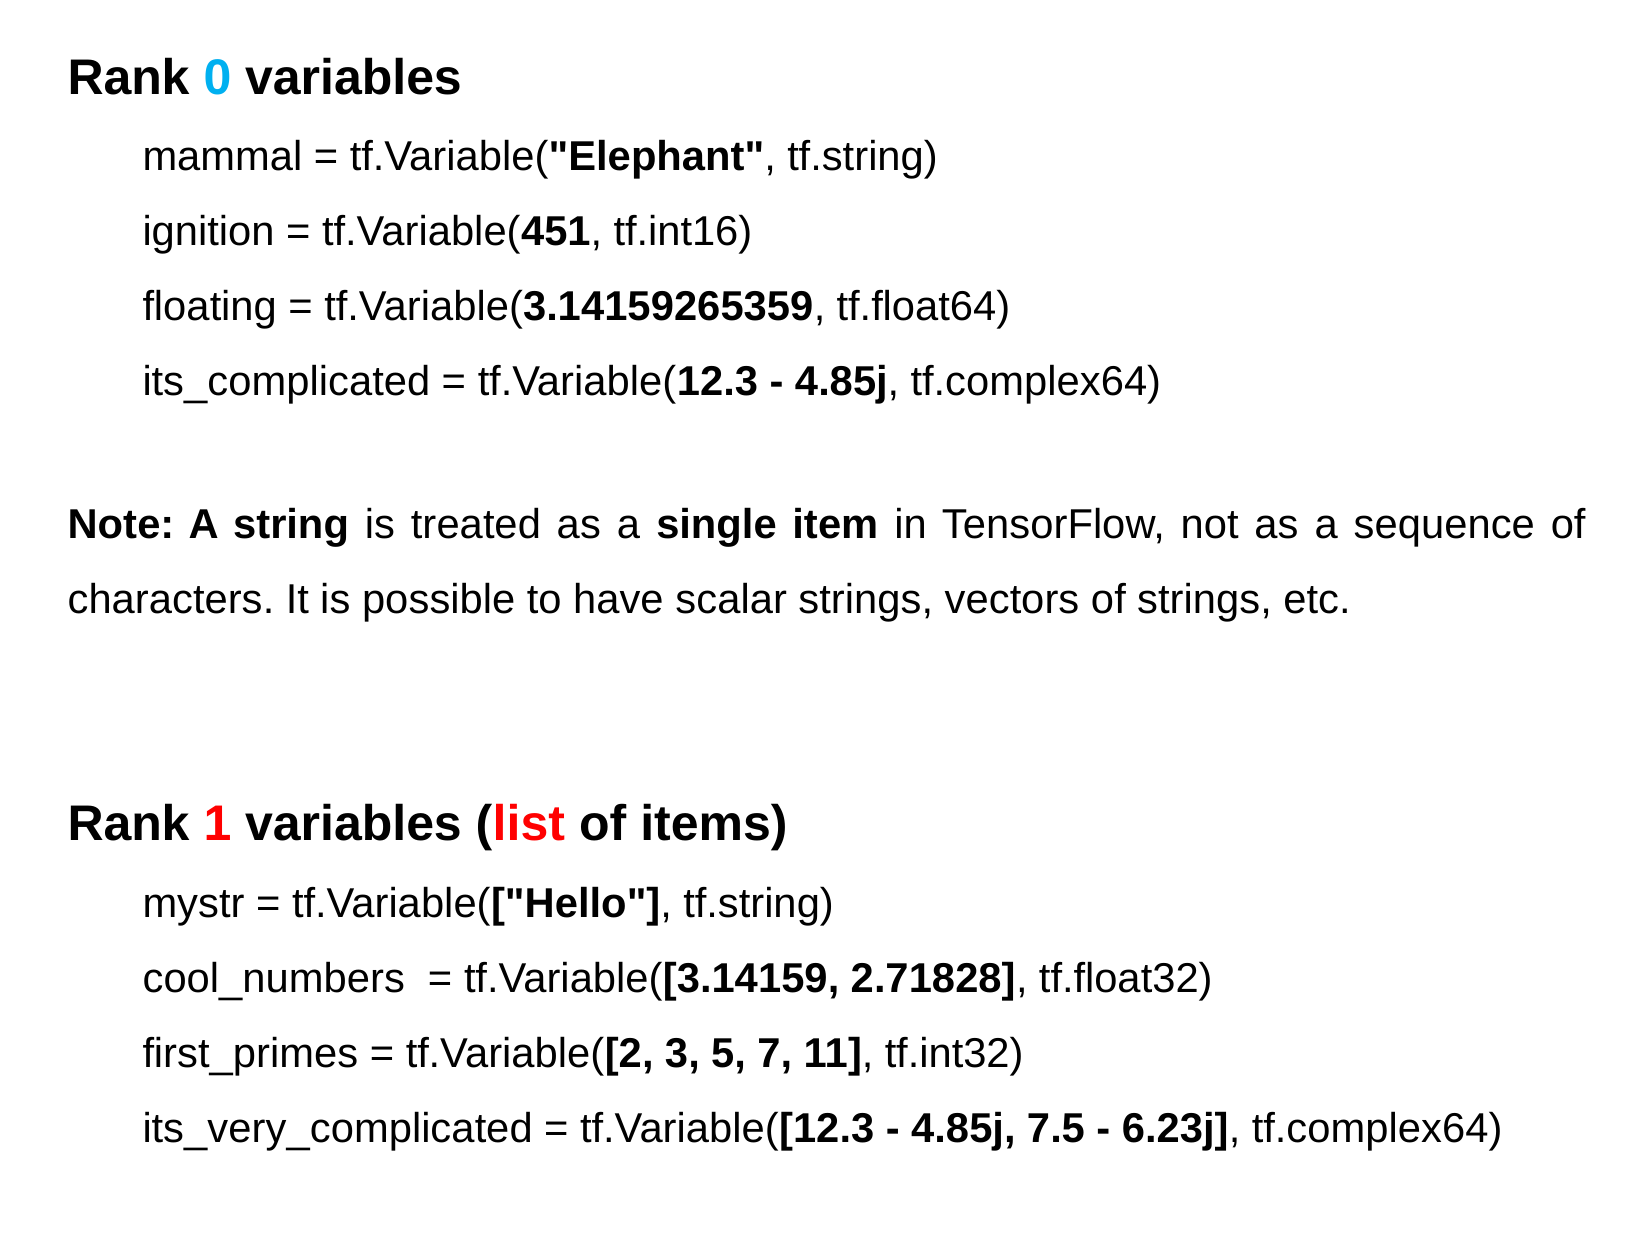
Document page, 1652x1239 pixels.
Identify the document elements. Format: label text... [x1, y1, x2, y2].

text_box Rank 1 variables (list of items) mystr = tf.Variable(["Hello"], tf.string) cool_numbers = tf.Variable([3.14159, 2.71828], tf.float32) first_primes = tf.Variable([2, 3, 5, 7, 11], tf.int32) its_very_complicated = tf.Variable([12.3 - 4.85j, 7.5 - 6.23j], tf.complex64) [50, 753, 1601, 1158]
text_box Rank 0 variables mammal = tf.Variable("Elephant", tf.string) ignition = tf.Variable(451, tf.int16) floating = tf.Variable(3.14159265359, tf.float64) its_complicated = tf.Variable(12.3 - 4.85j, tf.complex64) Note: A string is treated as a single item in TensorFlow, not as a sequence of characters. It is possible to have scalar strings, vectors of strings, etc. [50, 6, 1601, 629]
